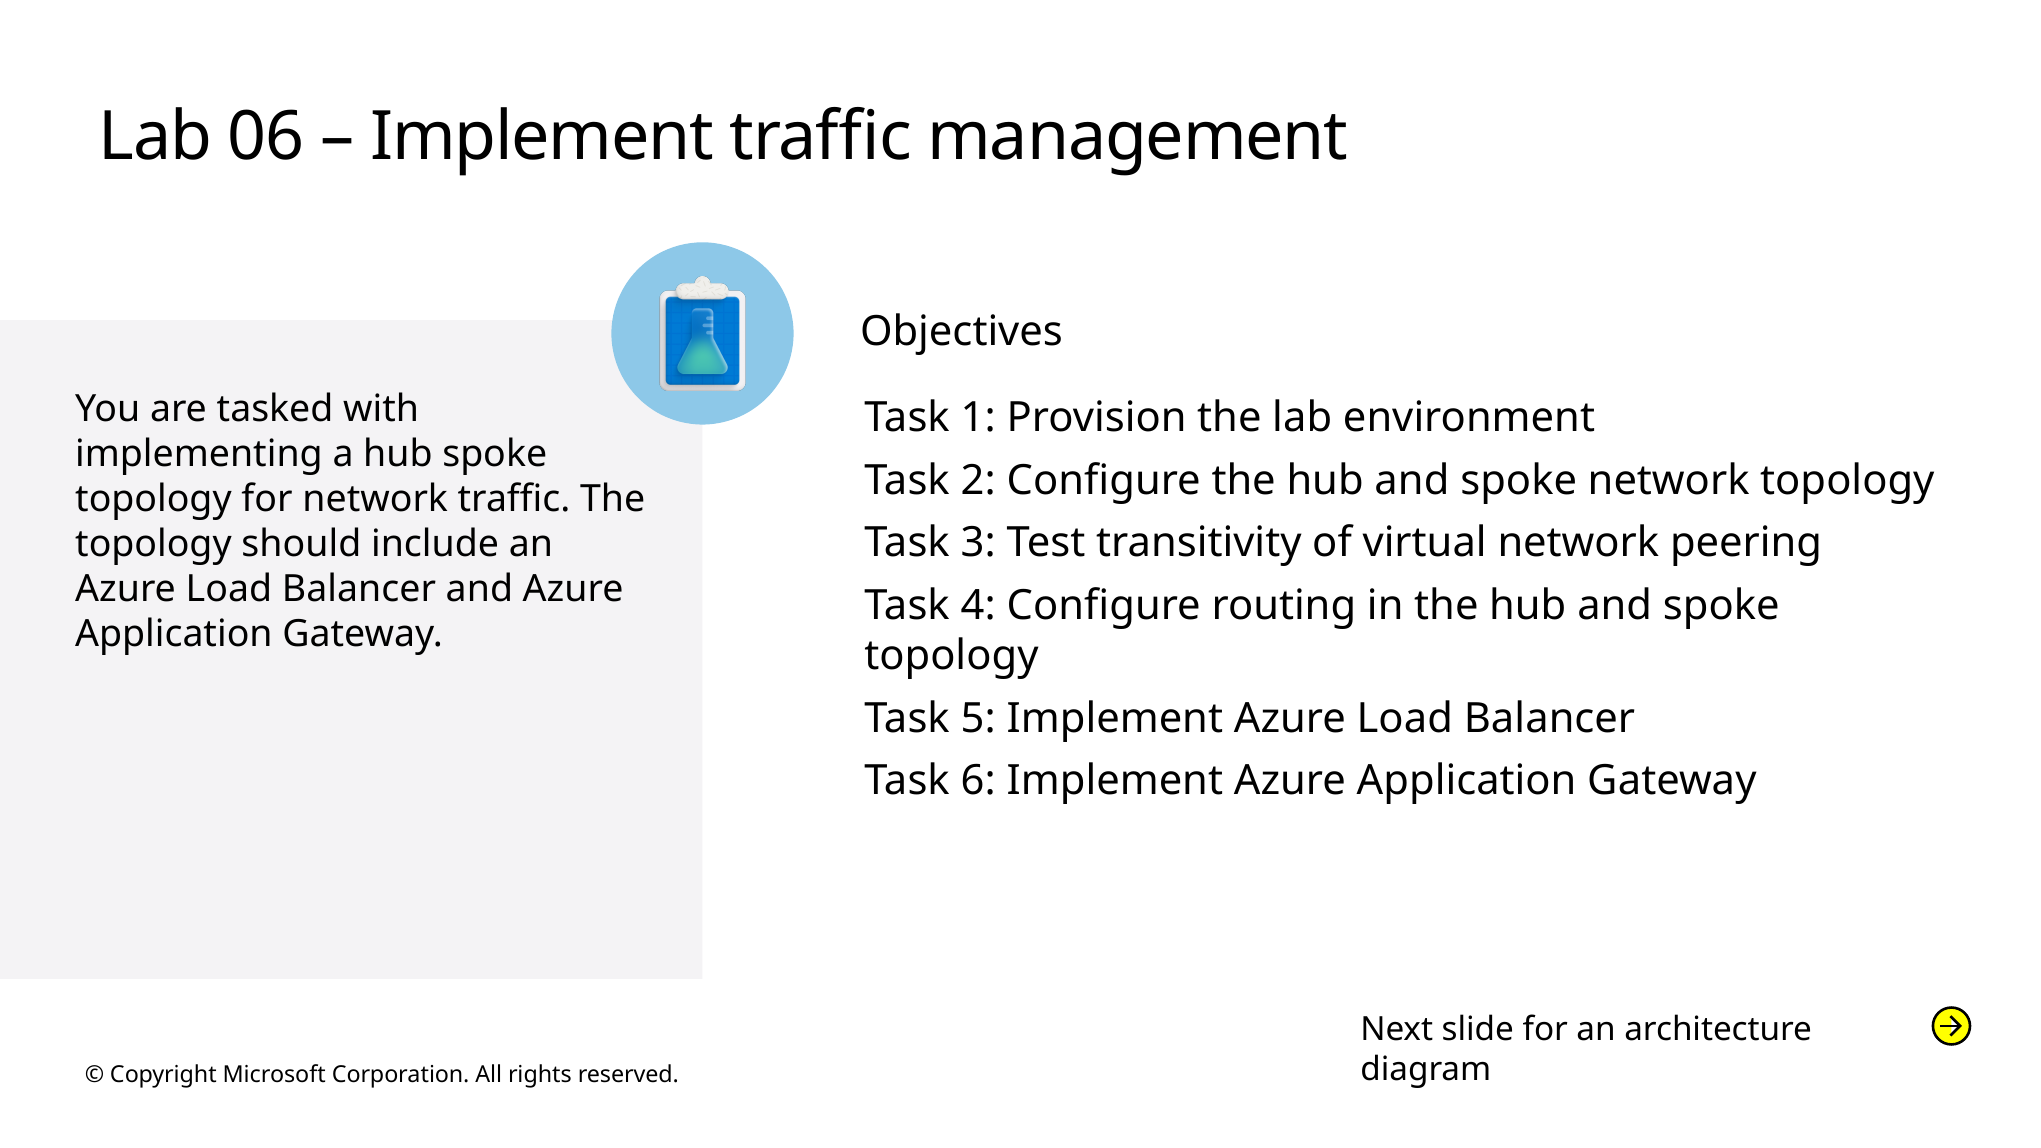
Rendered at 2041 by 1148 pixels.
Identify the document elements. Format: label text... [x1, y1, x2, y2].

text_box You are tasked with implementing a hub spoke topology for network traffic. The topology should include an Azure Load Balancer and Azure Application Gateway. [74, 420, 658, 618]
text_box [1932, 1007, 1971, 1045]
text_box Next slide for an architecture diagram [1360, 1007, 1920, 1088]
text_box Task 1: Provision the lab environment Task 2: Configure the hub and spoke network topology Task 3: Test transitivity of virtual network peering Task 4: Configure routing in the hub and spoke topology Task 5: Implement Azure Load Balancer Task 6: Implement Azure Application Gateway [834, 367, 1965, 868]
title Lab 06 – Implement traffic management [98, 86, 2019, 169]
picture [645, 276, 760, 391]
text_box Objectives [860, 304, 1216, 355]
